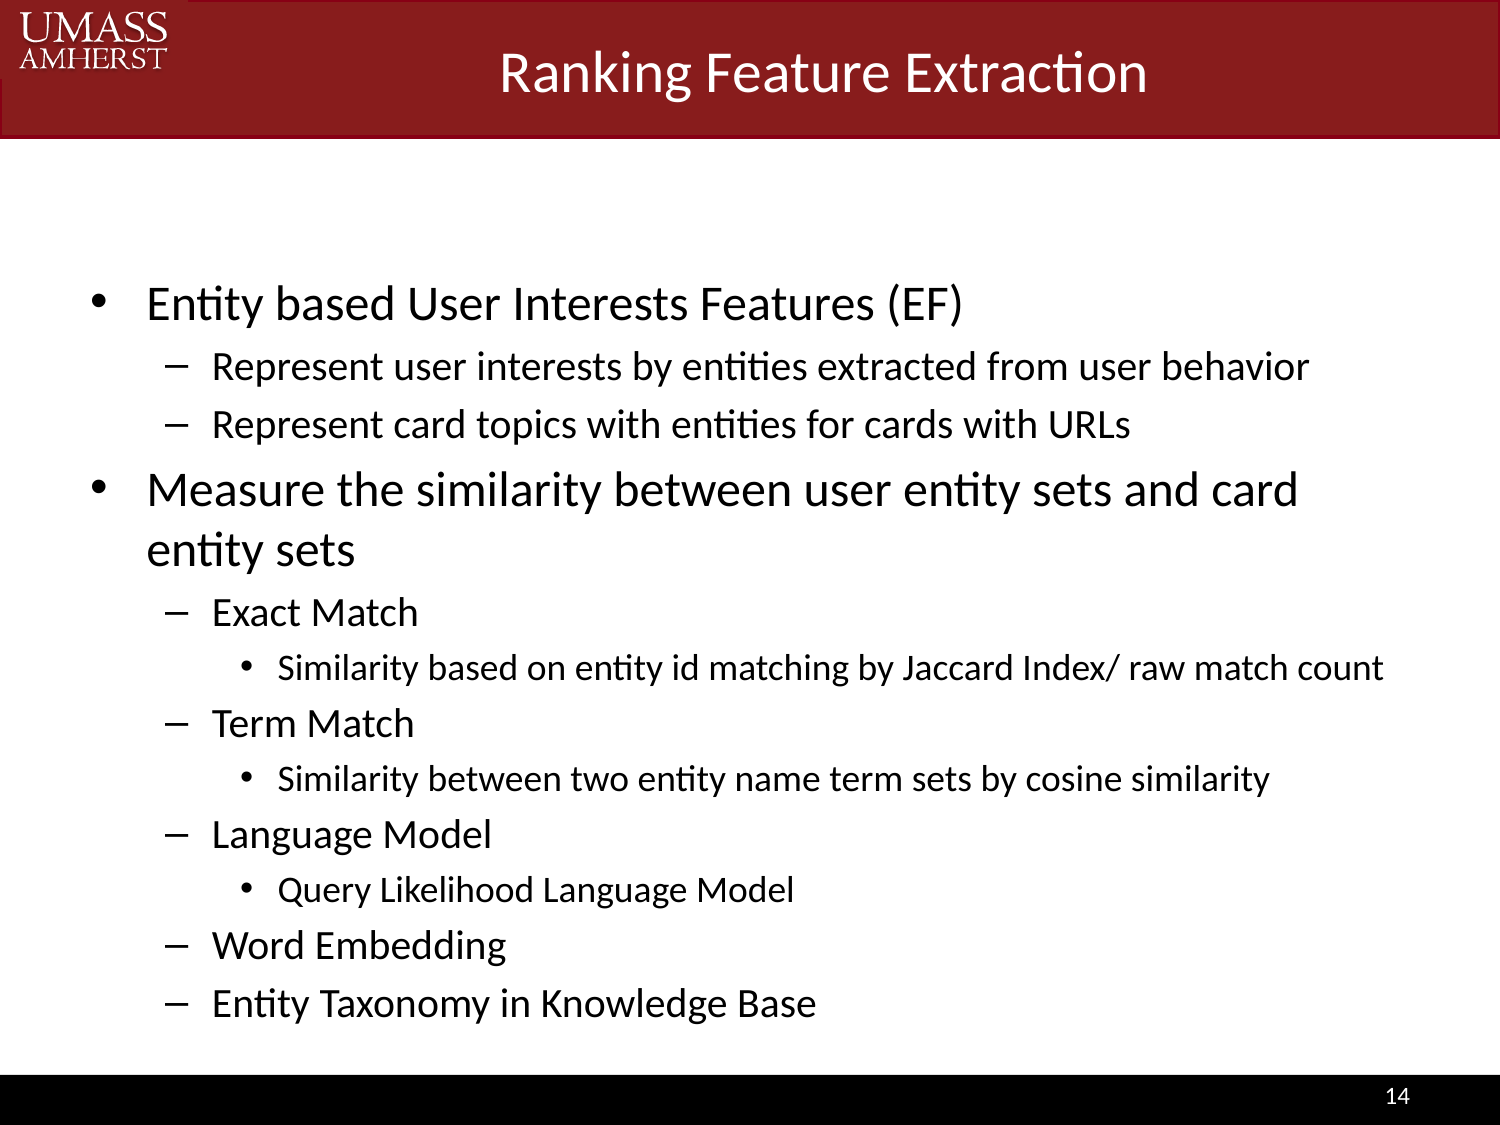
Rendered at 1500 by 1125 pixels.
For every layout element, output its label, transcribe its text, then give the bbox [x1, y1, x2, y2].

slide_number 14 [1074, 1065, 1425, 1125]
list Entity based User Interests Features (EF) Represent user interests by entities extracted from user behavior Represent card topics with entities for cards with URLs Measure the similarity between user entity sets and card entity sets Exact Match Similarity based on entity id matching by Jaccard Index/ raw match count Term Match Similarity between two entity name term sets by cosine similarity Language Model Query Likelihood Language Model Word Embedding Entity Taxonomy in Knowledge Base [75, 262, 1425, 1050]
title Ranking Feature Extraction [174, 25, 1475, 113]
picture [0, 0, 188, 79]
